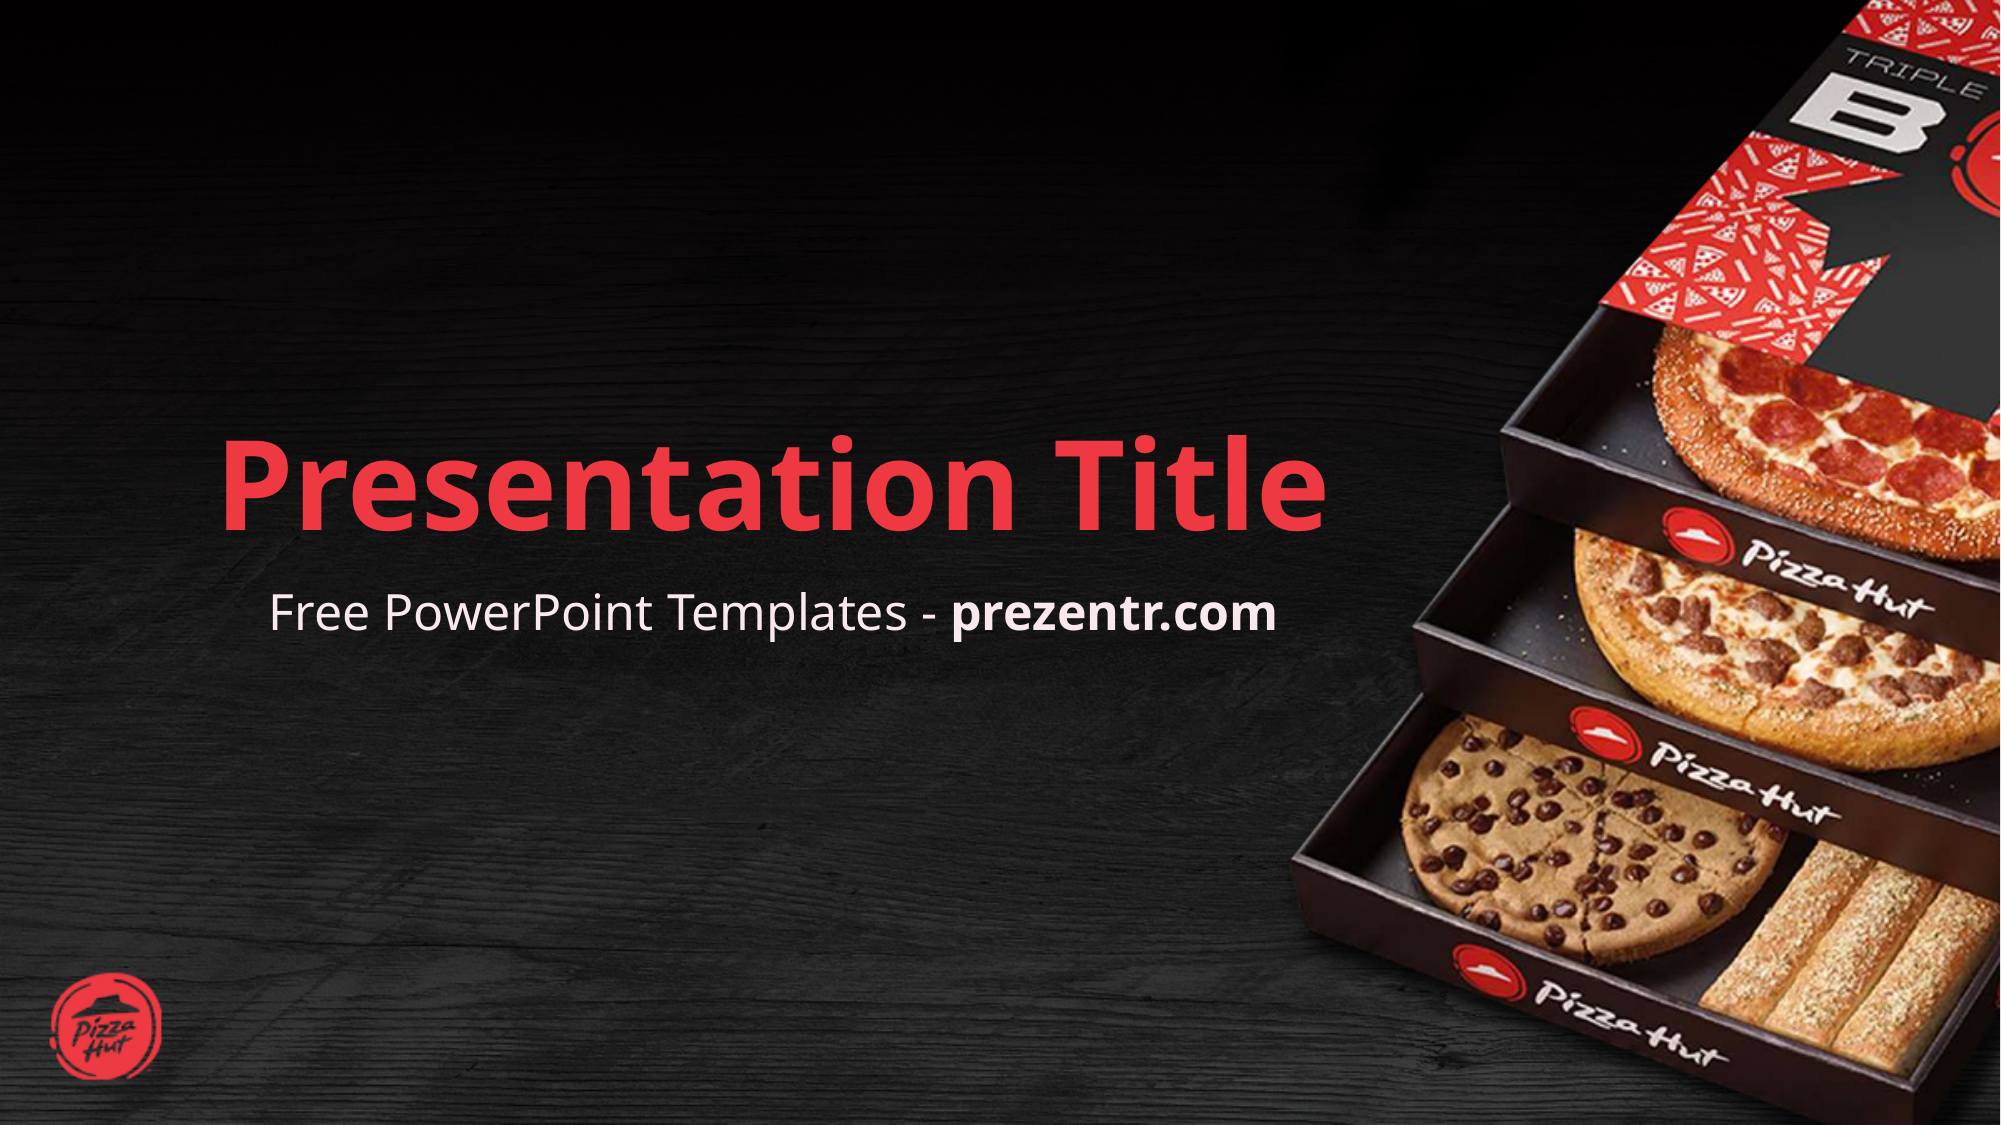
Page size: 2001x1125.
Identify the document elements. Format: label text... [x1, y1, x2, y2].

subtitle Free PowerPoint Templates - prezentr.com [66, 580, 1482, 852]
picture [0, 0, 2001, 1125]
title Presentation Title [66, 173, 1482, 565]
